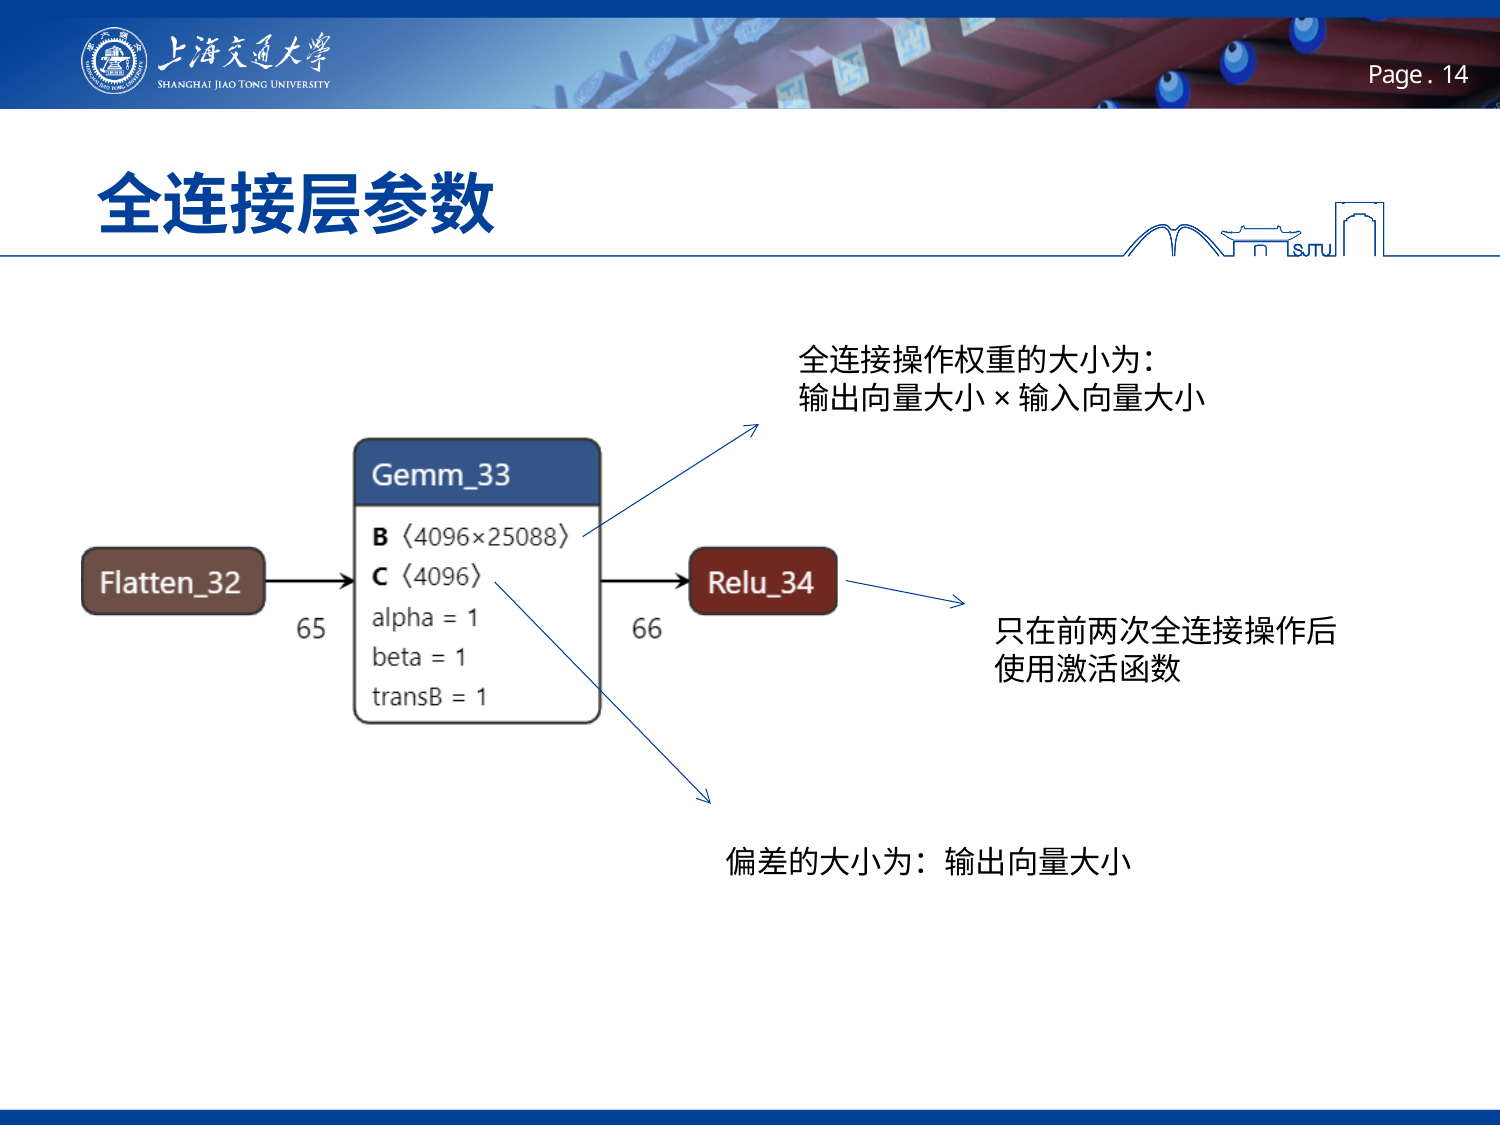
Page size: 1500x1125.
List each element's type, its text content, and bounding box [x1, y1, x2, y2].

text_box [582, 424, 759, 537]
picture [80, 394, 838, 809]
text_box 全连接操作权重的大小为： 输出向量大小×输入向量大小 [783, 333, 1301, 423]
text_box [845, 580, 966, 605]
text_box 只在前两次全连接操作后 使用激活函数 [979, 604, 1353, 694]
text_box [494, 581, 711, 804]
title 全连接层参数 [81, 160, 1455, 255]
text_box 偏差的大小为：输出向量大小 [711, 834, 1148, 888]
picture [0, 18, 1500, 109]
